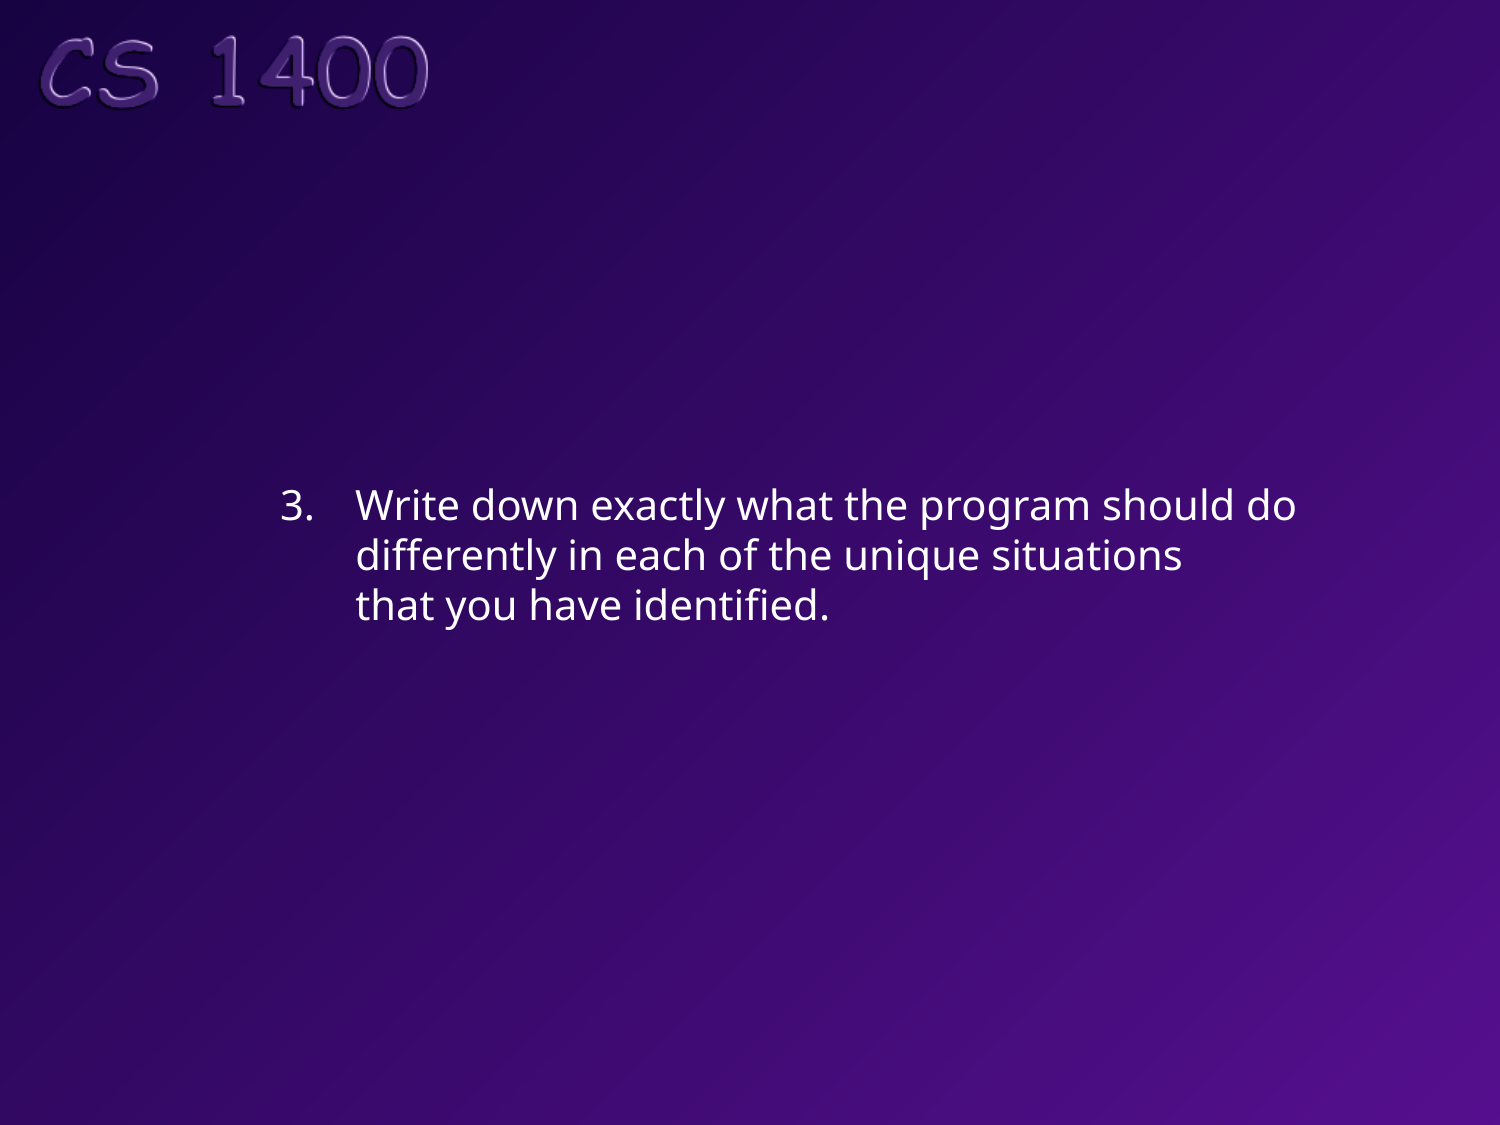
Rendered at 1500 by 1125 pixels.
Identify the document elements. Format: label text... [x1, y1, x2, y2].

text_box Write down exactly what the program should do differently in each of the unique situations that you have identified. [265, 471, 1349, 637]
picture [0, 0, 1500, 1125]
